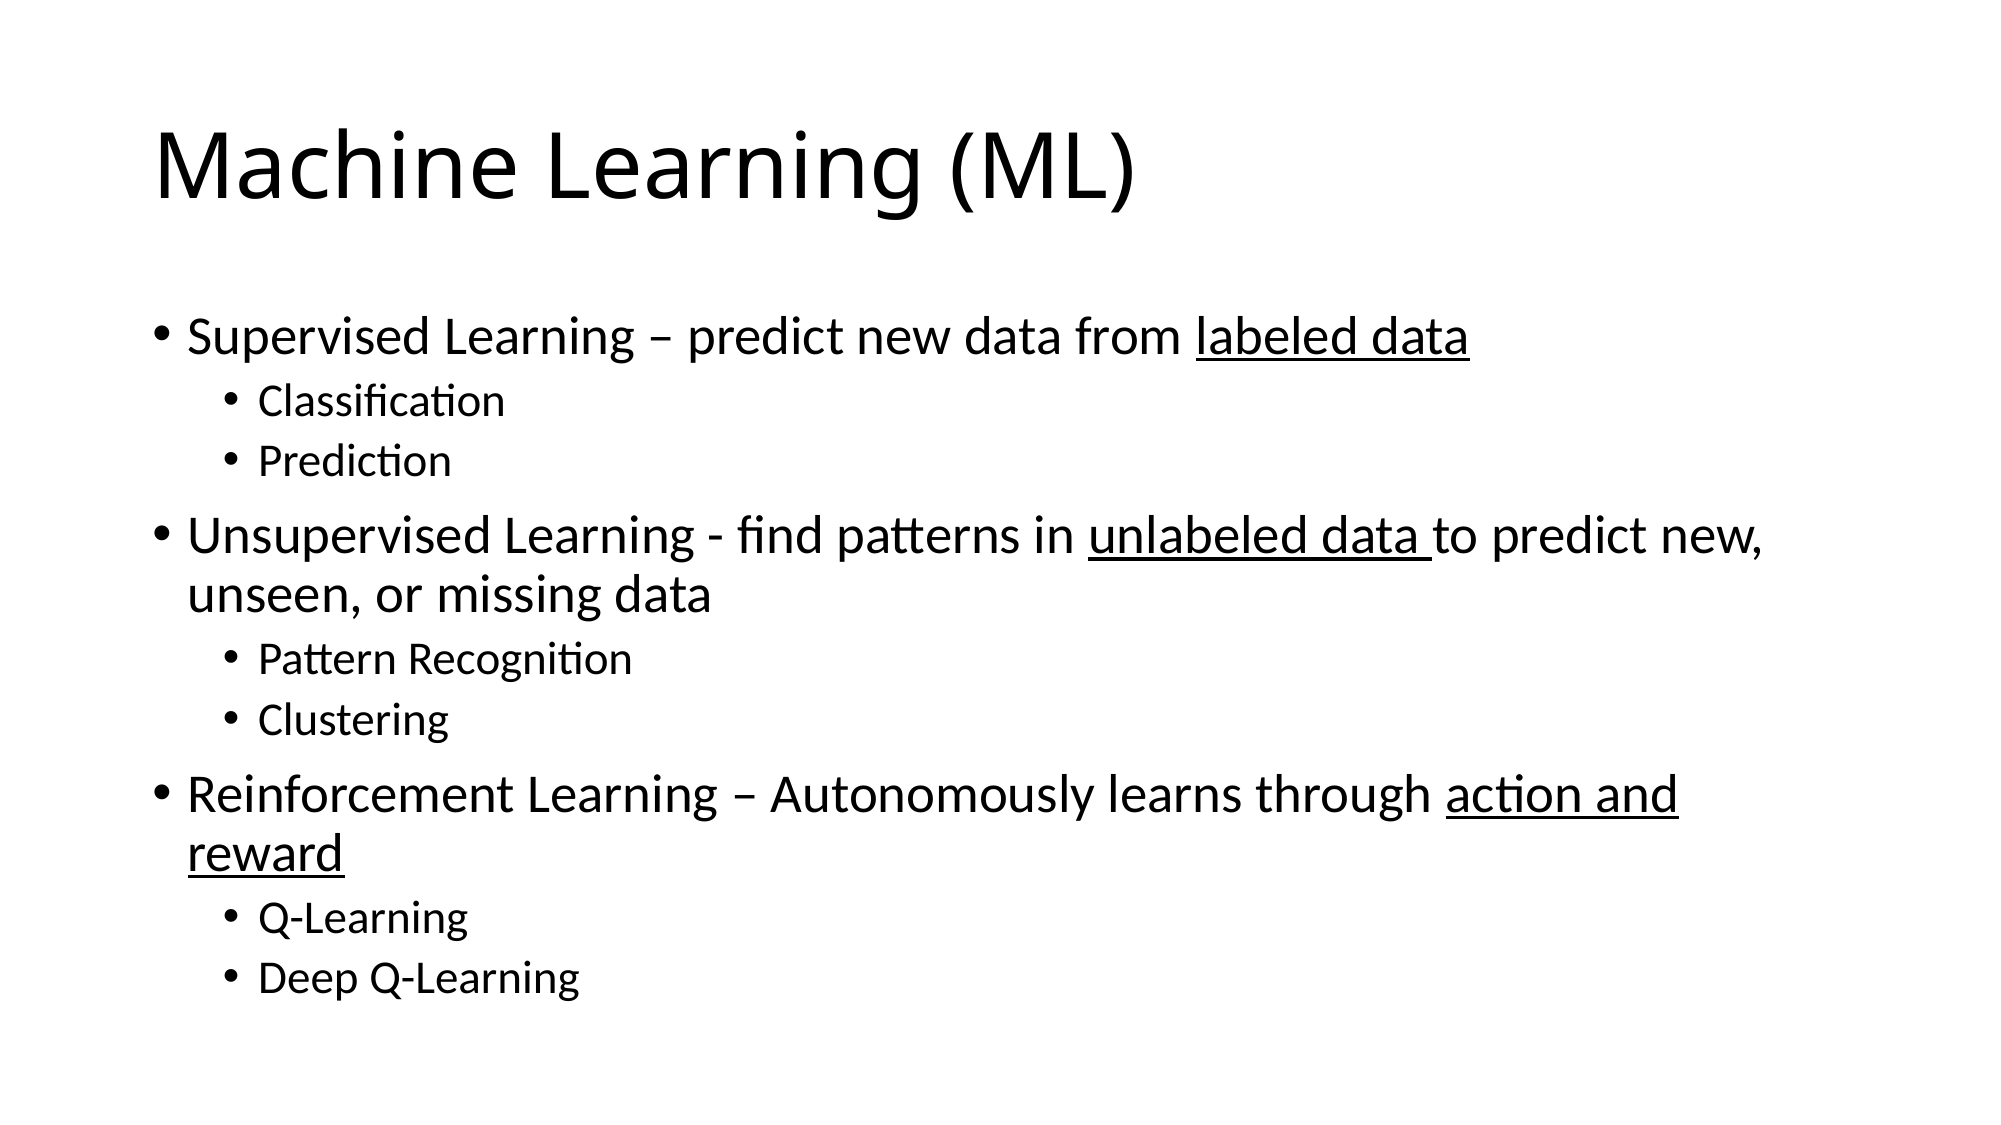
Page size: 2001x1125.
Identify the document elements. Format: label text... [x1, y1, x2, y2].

title Machine Learning (ML) [137, 59, 1863, 278]
list Supervised Learning – predict new data from labeled data Classification Prediction Unsupervised Learning - find patterns in unlabeled data to predict new, unseen, or missing data Pattern Recognition Clustering Reinforcement Learning – Autonomously learns through action and reward Q-Learning Deep Q-Learning [137, 299, 1863, 1014]
